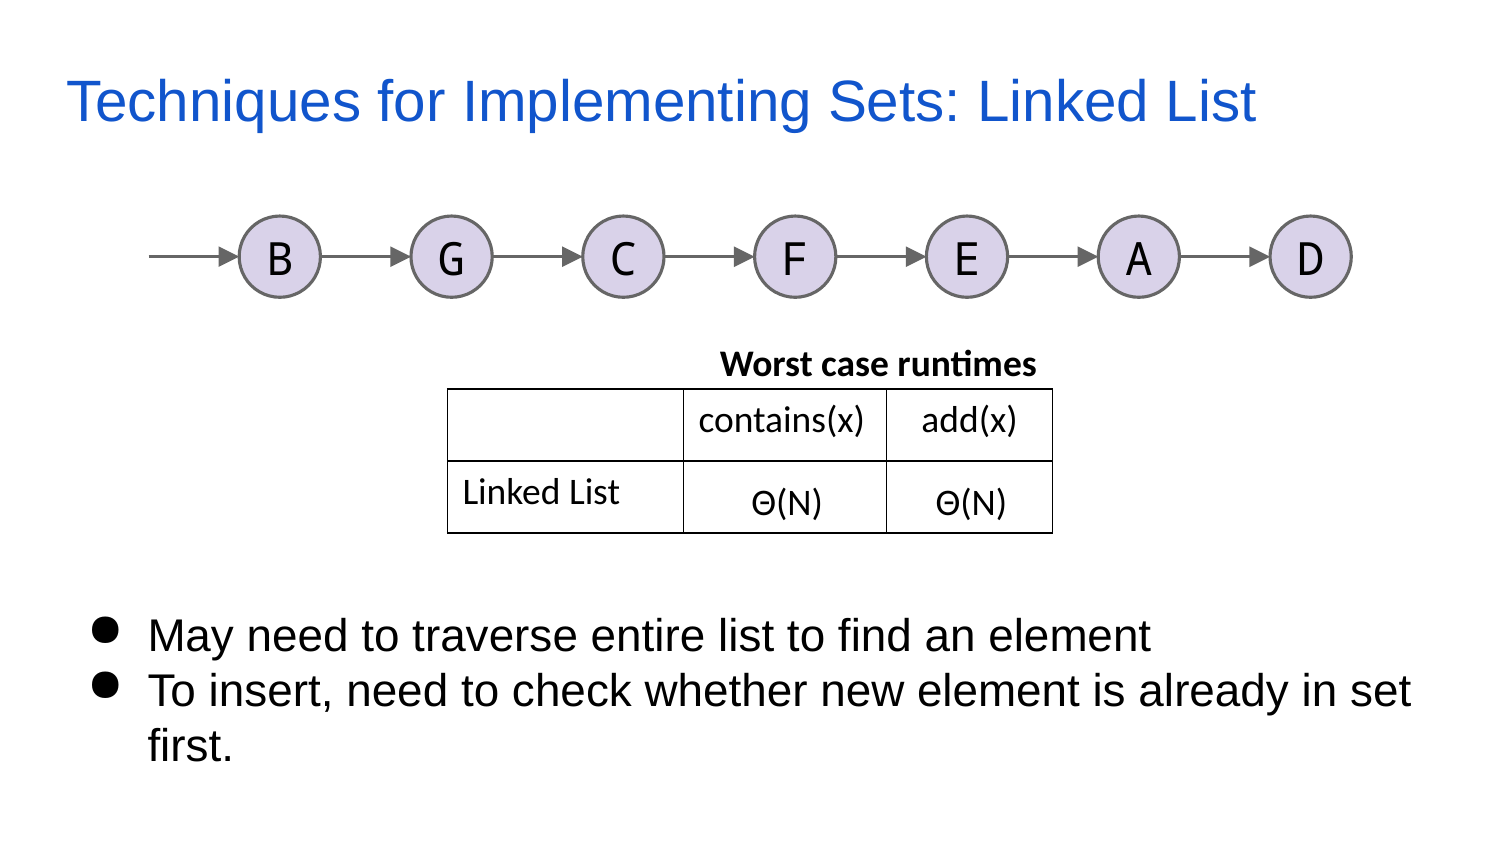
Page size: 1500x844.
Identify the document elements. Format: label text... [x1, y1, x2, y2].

table_cell [887, 462, 1052, 532]
text_box May need to traverse entire list to find an element To insert, need to check whether new element is already in set first. [57, 590, 1500, 783]
text_box Θ(N) [898, 463, 1044, 528]
table_header contains(x) [684, 394, 886, 460]
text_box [148, 215, 1352, 298]
table_header add(x) [887, 394, 1052, 460]
title Techniques for Implementing Sets: Linked List [51, 48, 1449, 142]
table_header [448, 390, 683, 460]
text_box Worst case runtimes [681, 329, 1053, 394]
text_box Θ(N) [714, 463, 860, 528]
table_cell [684, 462, 886, 532]
table_cell Linked List [448, 462, 683, 532]
